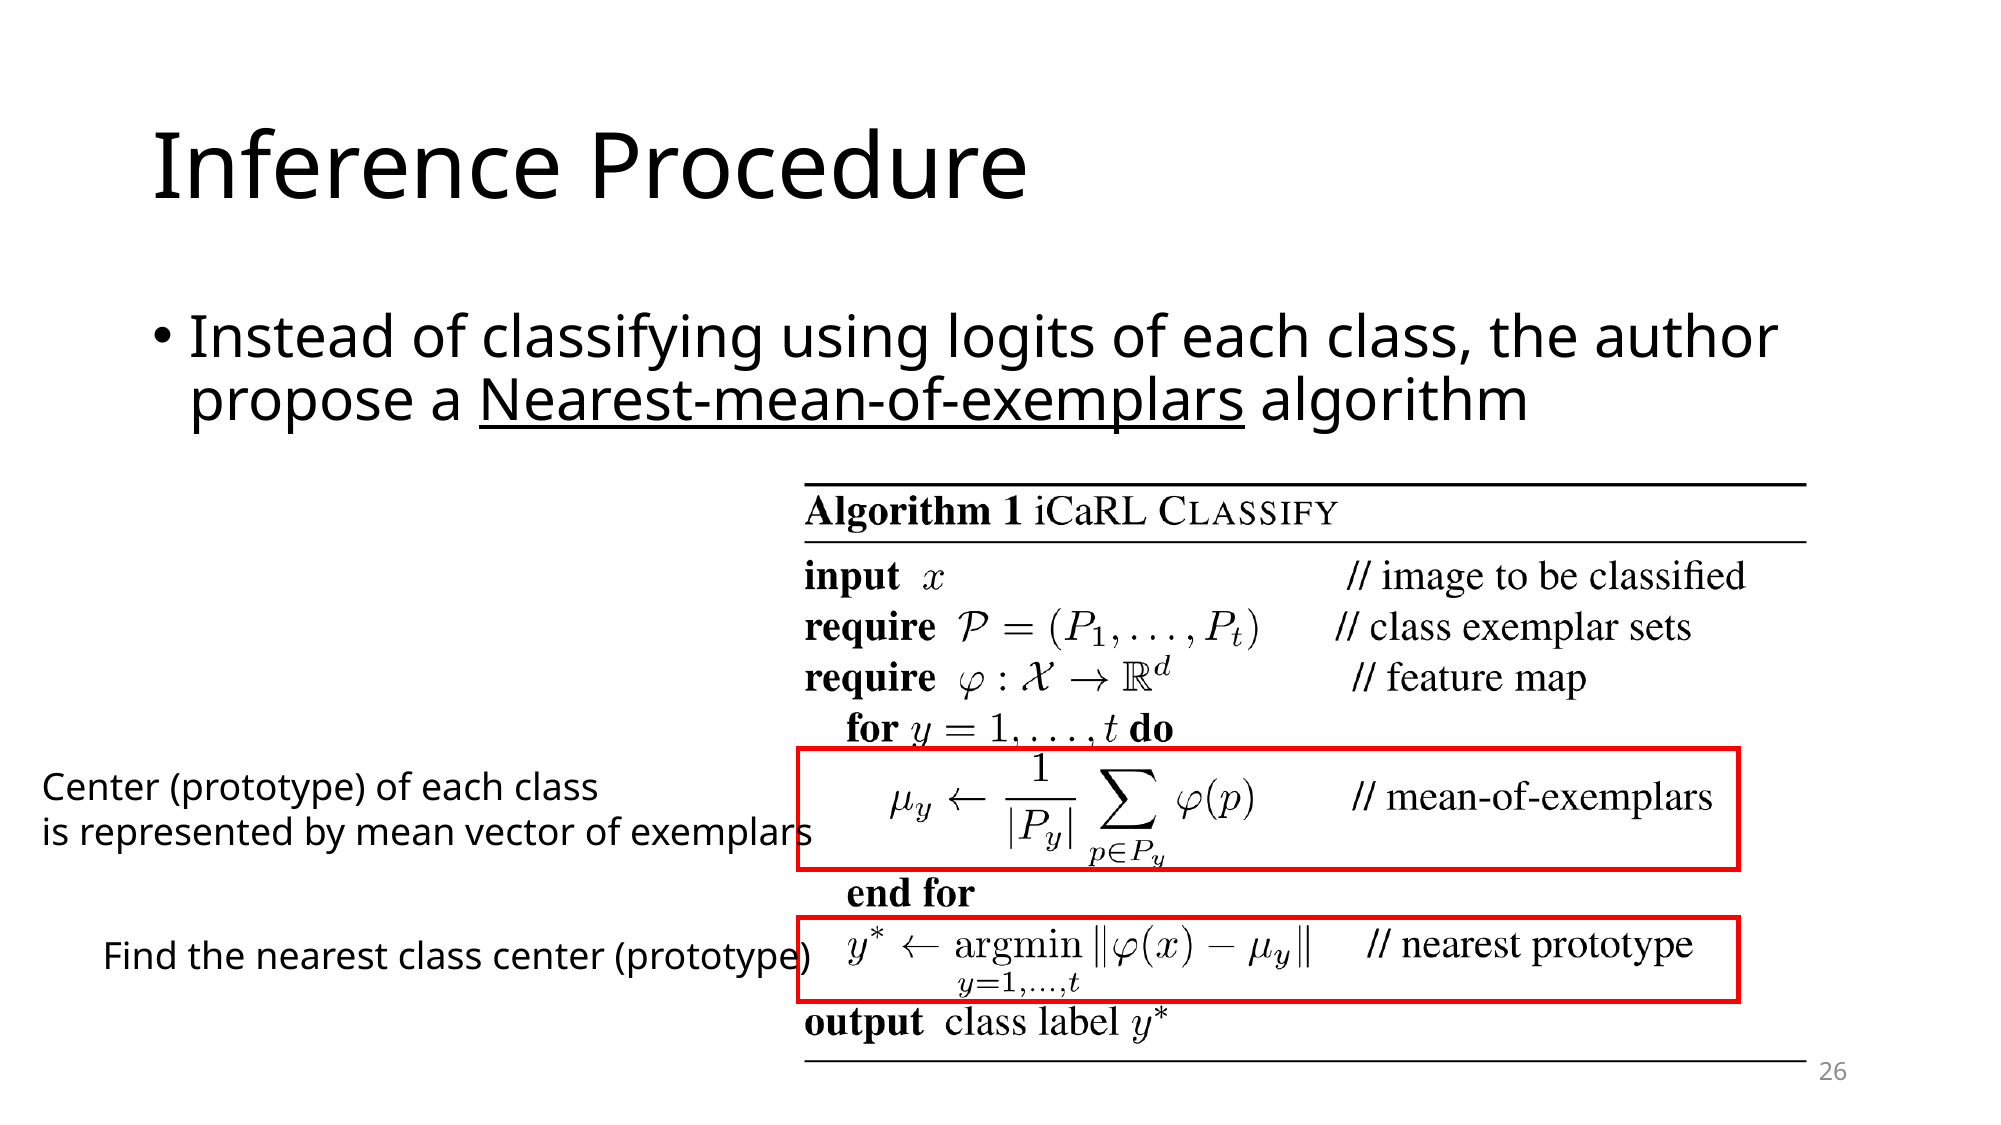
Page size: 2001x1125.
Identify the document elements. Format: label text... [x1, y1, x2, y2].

slide_number 26 [1412, 1042, 1863, 1103]
title Inference Procedure [137, 59, 1863, 278]
text_box Find the nearest class center (prototype) [87, 925, 797, 985]
picture [797, 478, 1811, 1066]
text_box Center (prototype) of each class is represented by mean vector of exemplars [26, 755, 797, 861]
list Instead of classifying using logits of each class, the author propose a Nearest-mean-of-exemplars algorithm [137, 299, 1863, 1014]
